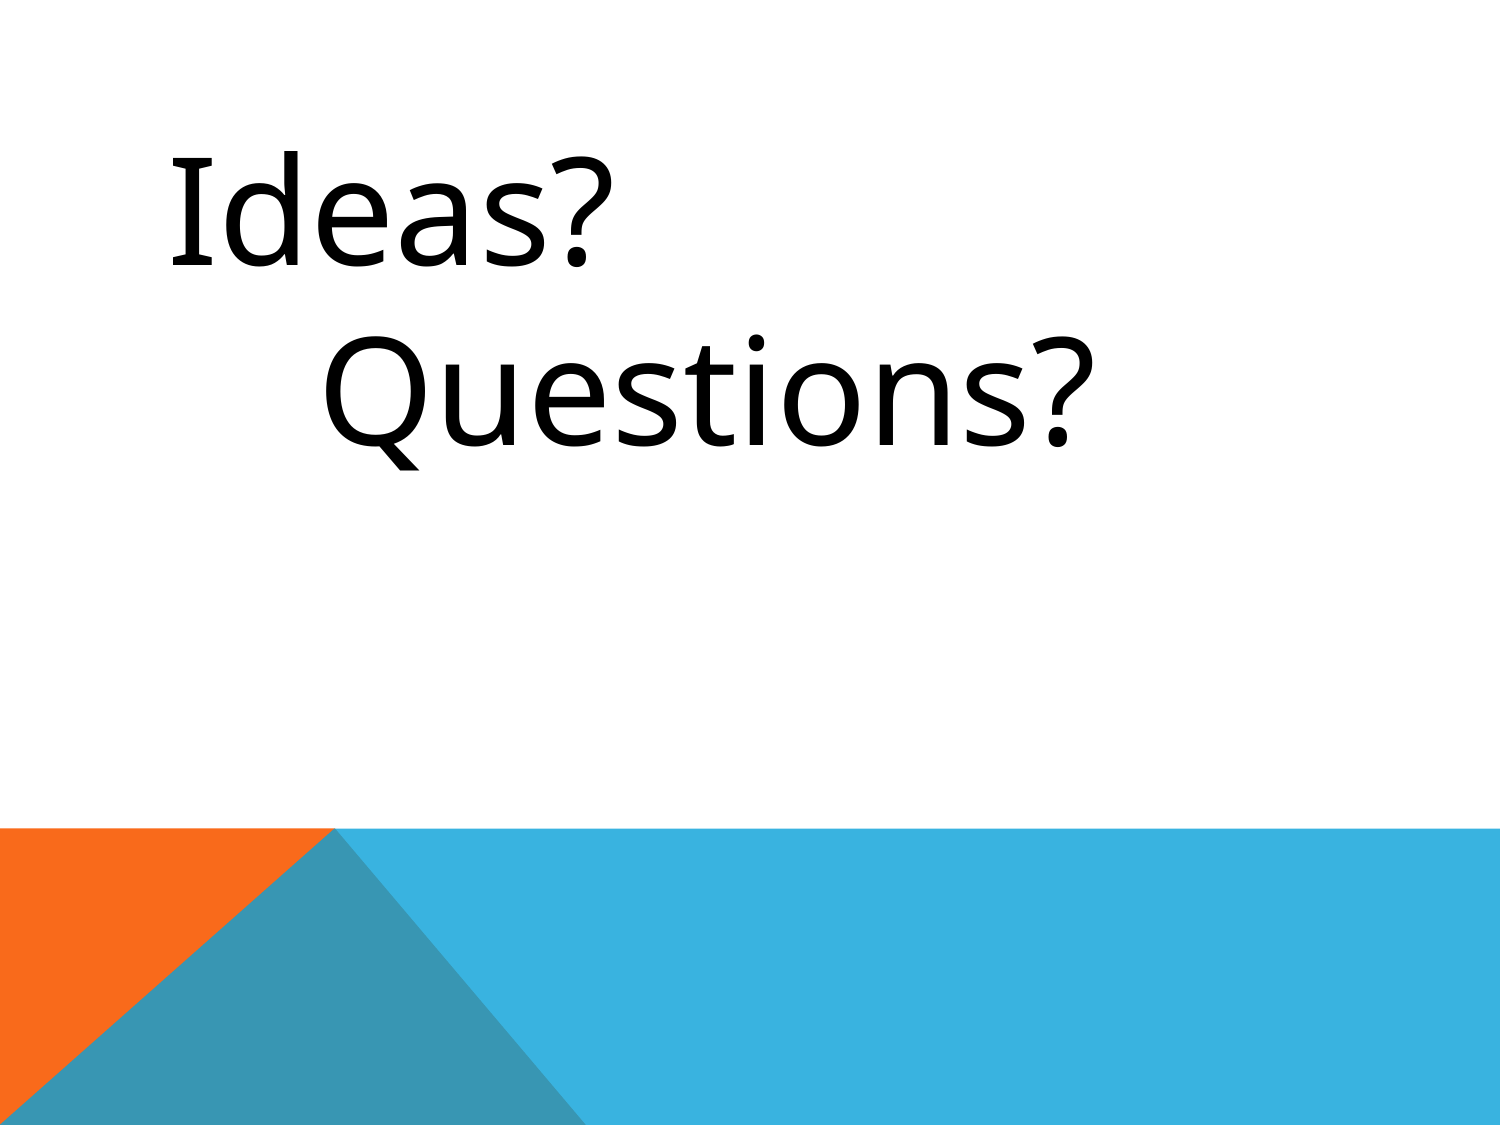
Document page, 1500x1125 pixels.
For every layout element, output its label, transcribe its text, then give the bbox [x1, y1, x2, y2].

text_box Ideas? Questions? [152, 108, 1362, 483]
